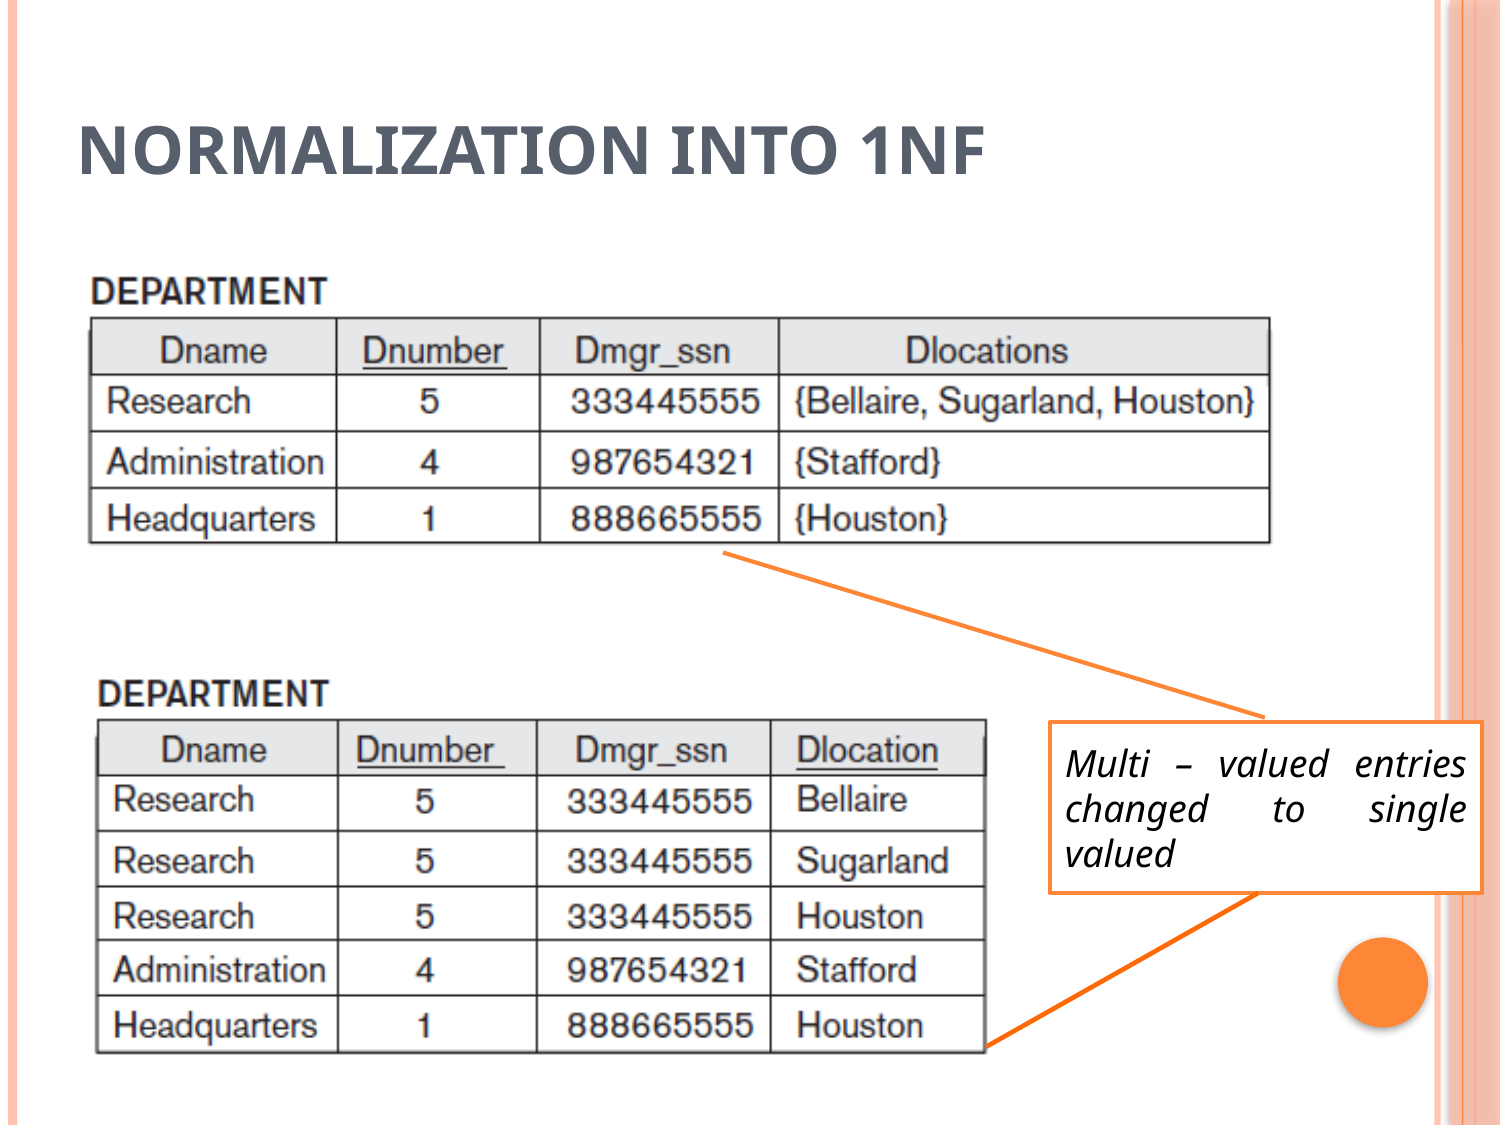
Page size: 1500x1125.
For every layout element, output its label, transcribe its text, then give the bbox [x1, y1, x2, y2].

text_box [985, 892, 1259, 1048]
picture [74, 668, 1009, 1071]
title Normalization into 1NF [44, 7, 1270, 195]
picture [76, 264, 1290, 563]
text_box Multi – valued entries changed to single valued [782, 573, 1484, 895]
